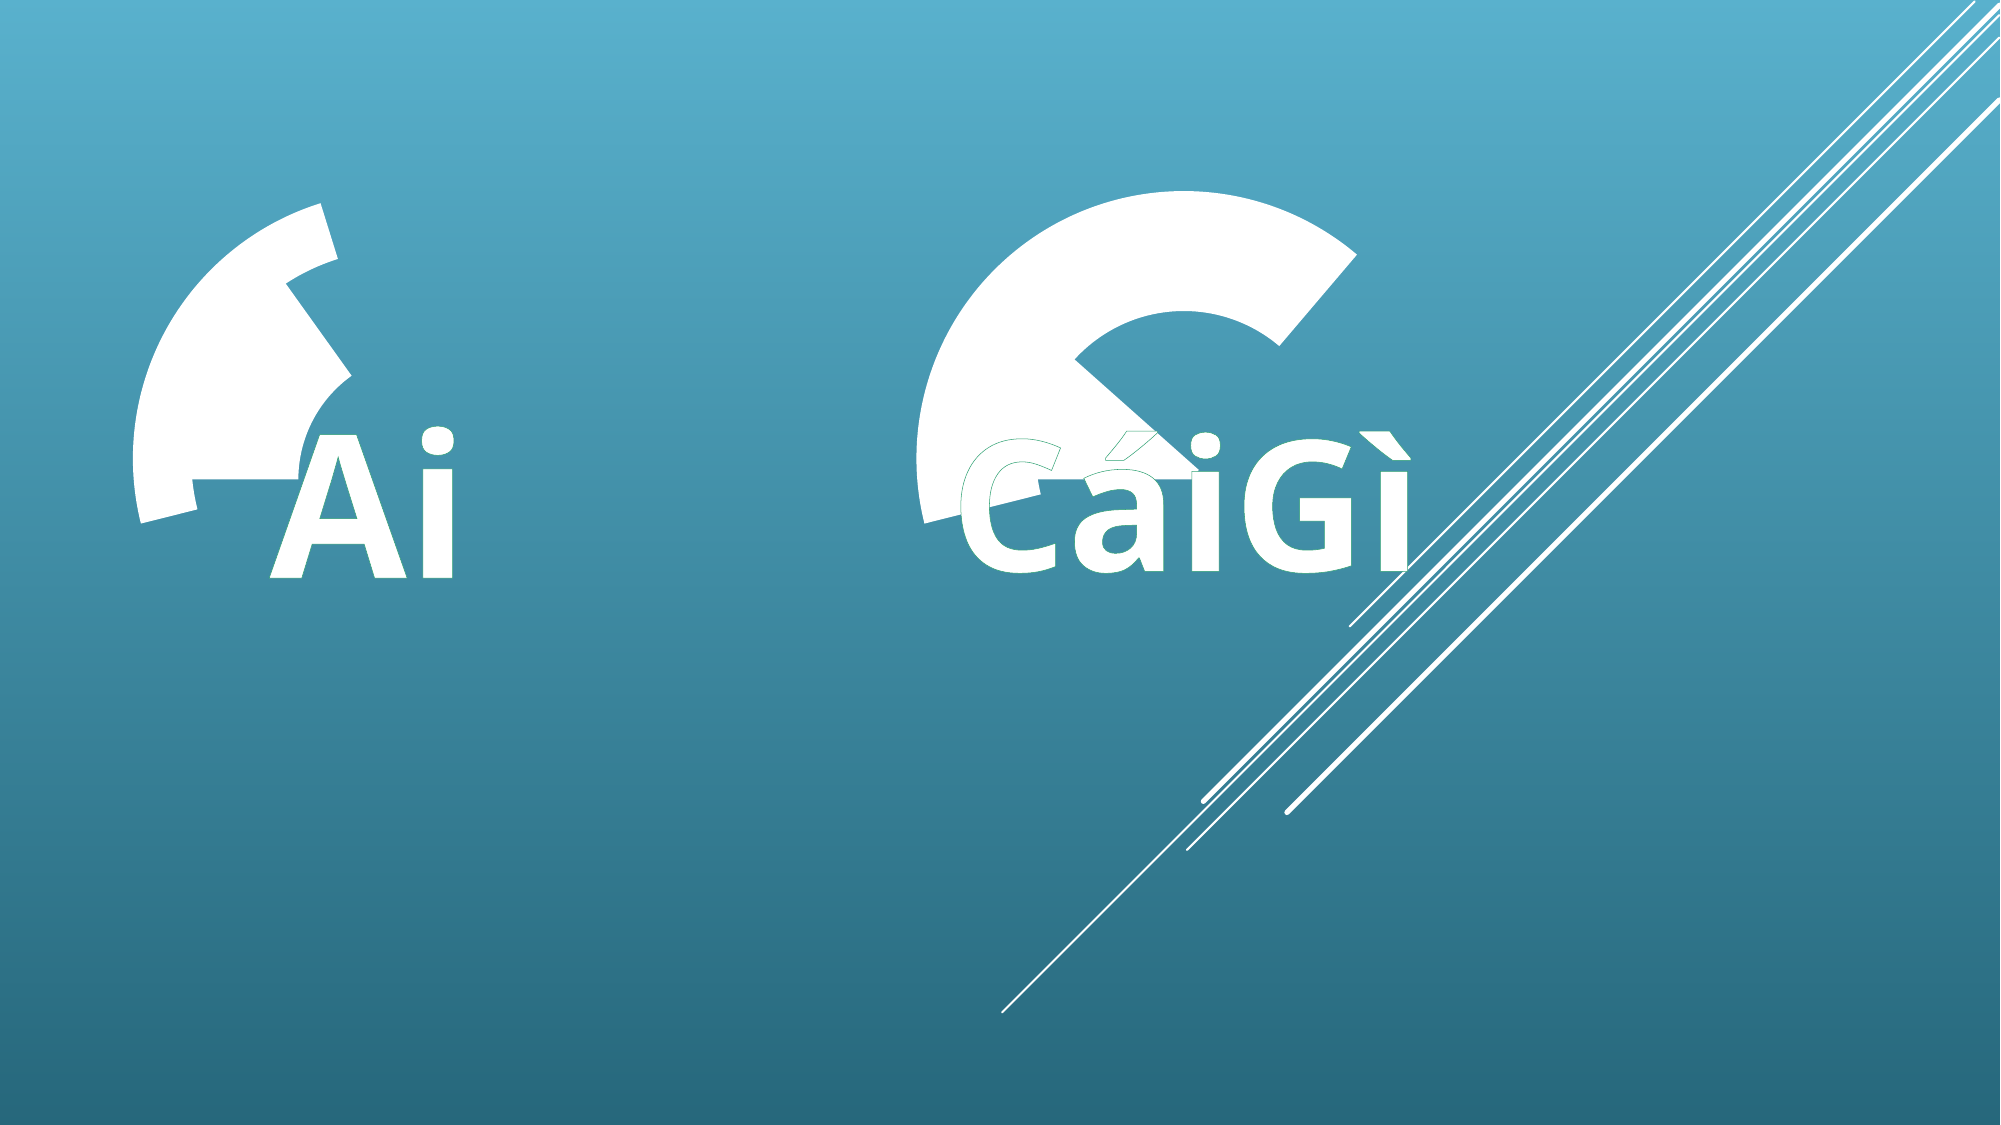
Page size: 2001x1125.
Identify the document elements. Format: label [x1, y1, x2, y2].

text_box [888, 167, 1472, 750]
text_box [105, 167, 688, 750]
text_box [131, 187, 716, 770]
text_box [914, 187, 1500, 770]
